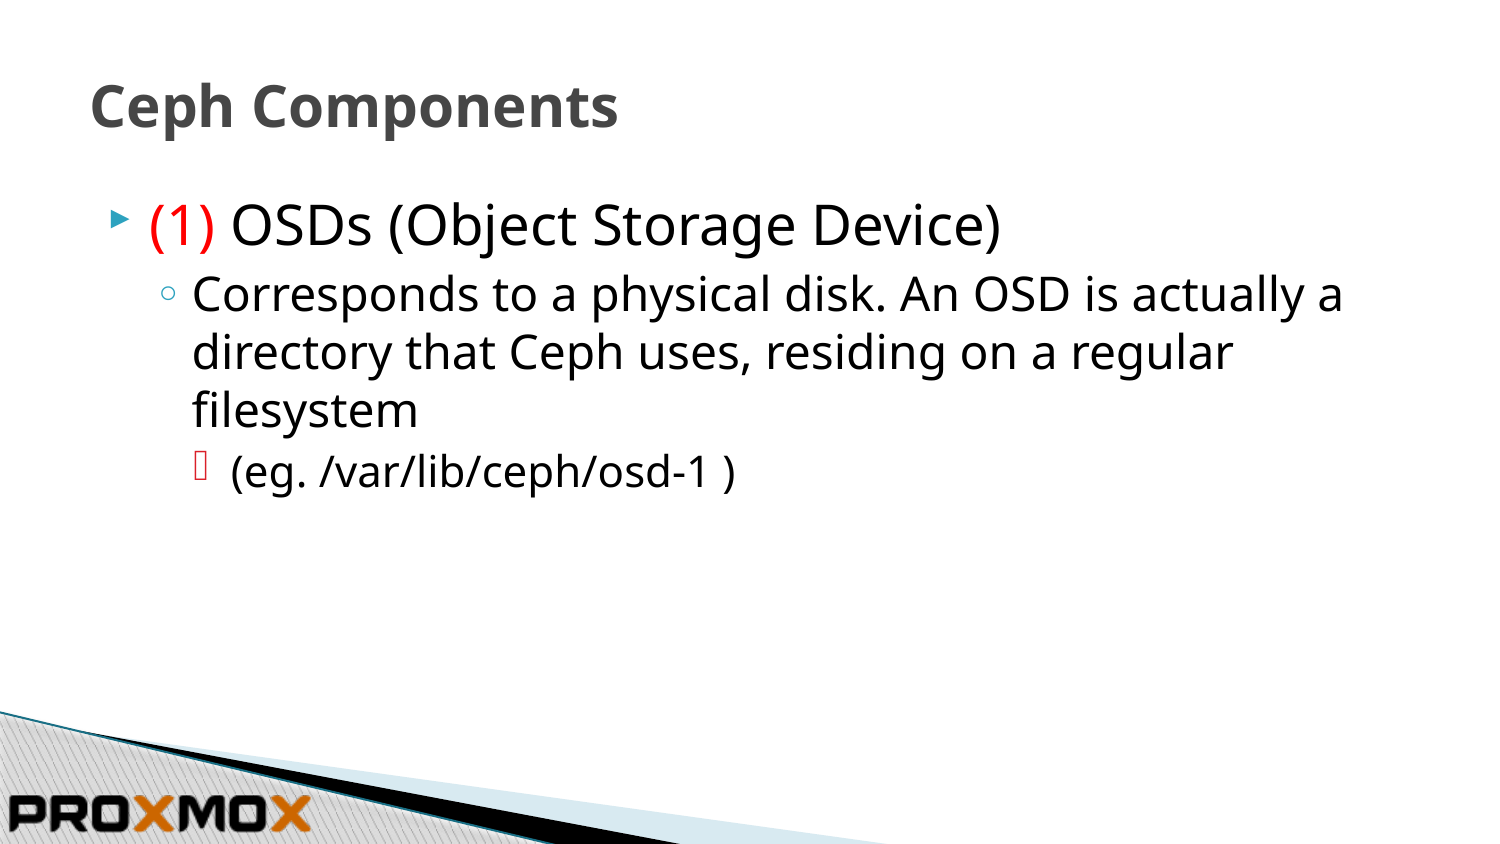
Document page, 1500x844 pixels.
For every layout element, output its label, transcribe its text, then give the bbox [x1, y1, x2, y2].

picture [0, 784, 326, 839]
list (1) OSDs (Object Storage Device) Corresponds to a physical disk. An OSD is actually a directory that Ceph uses, residing on a regular filesystem (eg. /var/lib/ceph/osd-1 ) [75, 182, 1425, 740]
title Ceph Components [75, 33, 1425, 175]
